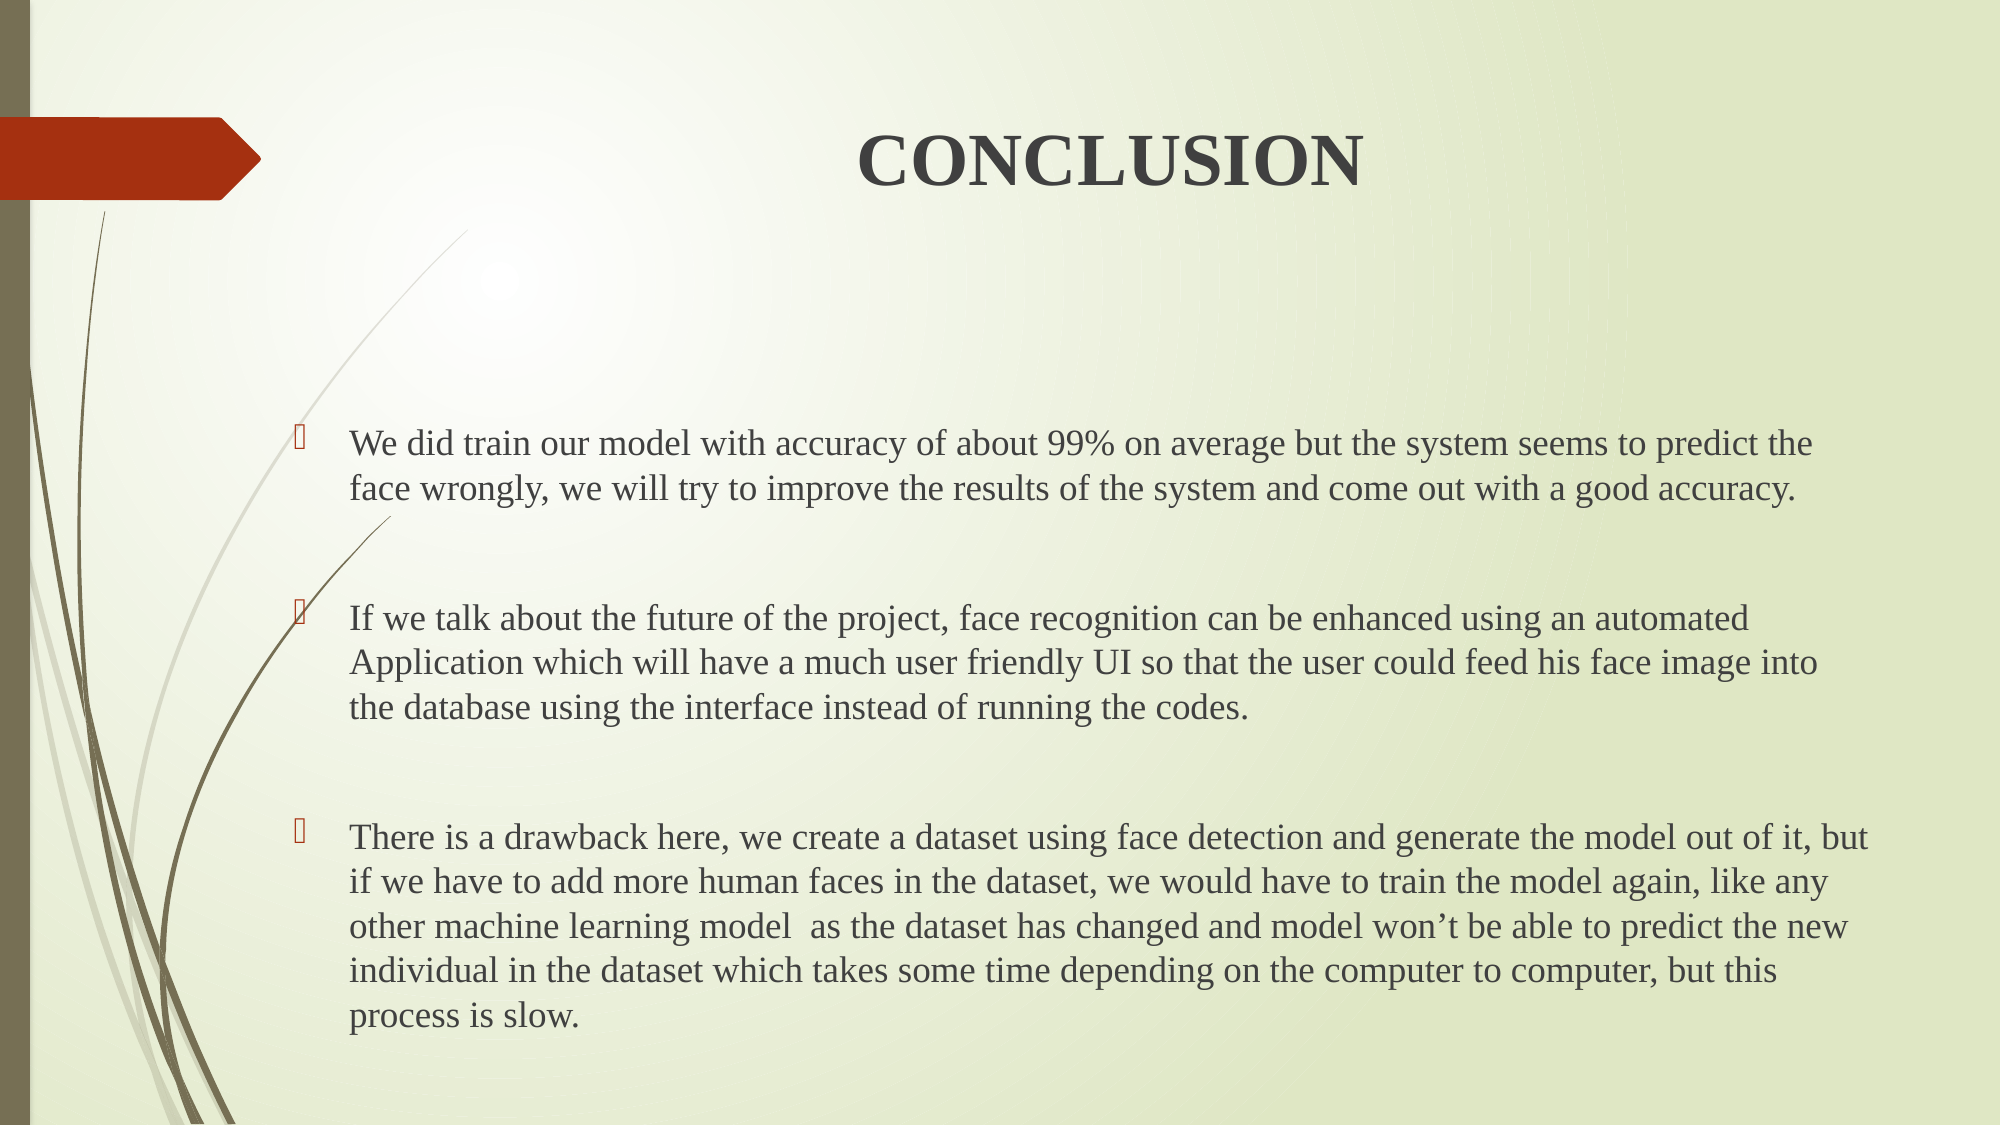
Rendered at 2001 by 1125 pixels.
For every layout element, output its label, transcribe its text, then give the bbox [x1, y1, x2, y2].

list We did train our model with accuracy of about 99% on average but the system seems to predict the face wrongly, we will try to improve the results of the system and come out with a good accuracy. If we talk about the future of the project, face recognition can be enhanced using an automated Application which will have a much user friendly UI so that the user could feed his face image into the database using the interface instead of running the codes. There is a drawback here, we create a dataset using face detection and generate the model out of it, but if we have to add more human faces in the dataset, we would have to train the model again, like any other machine learning model as the dataset has changed and model won’t be able to predict the new individual in the dataset which takes some time depending on the computer to computer, but this process is slow. [278, 345, 1888, 1043]
title CONCLUSION [425, 102, 1888, 313]
